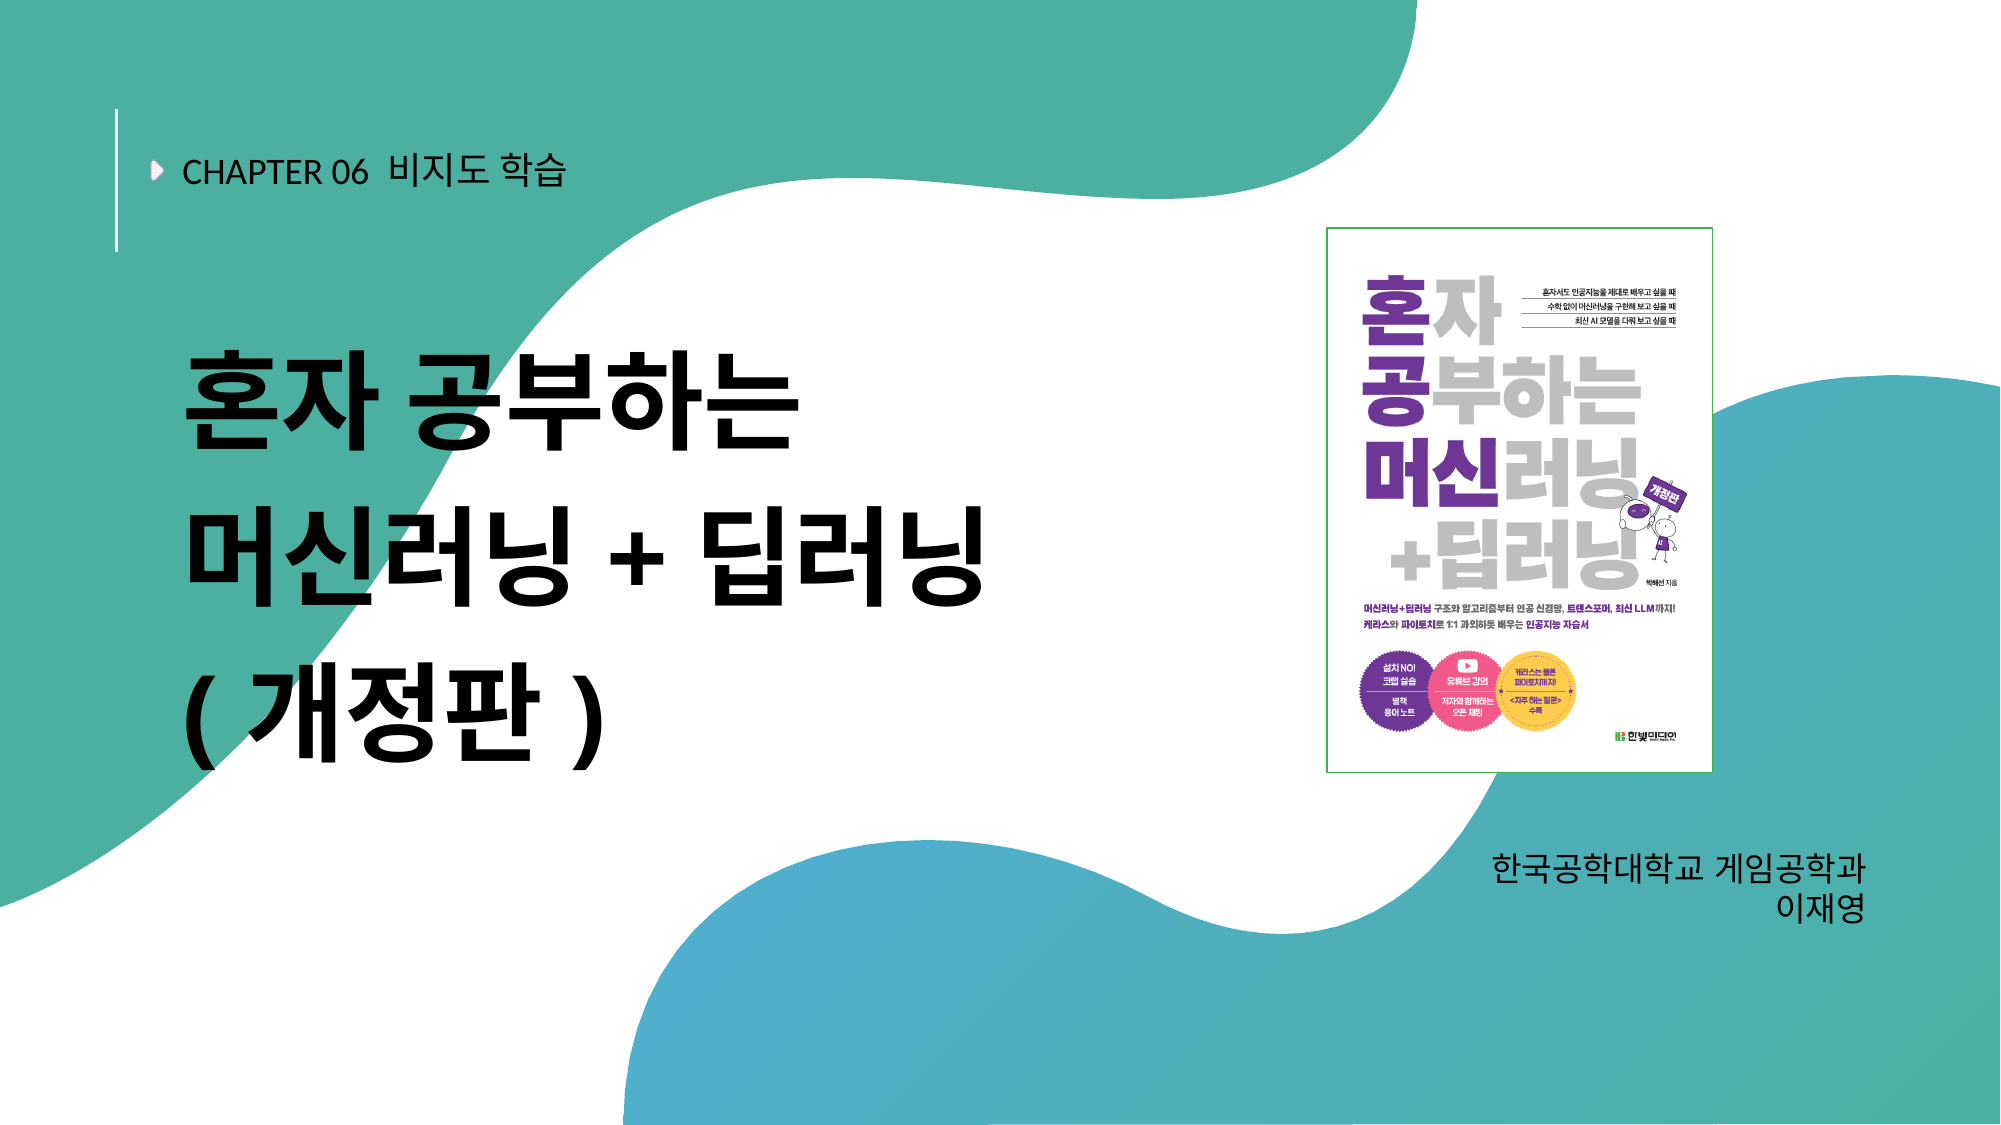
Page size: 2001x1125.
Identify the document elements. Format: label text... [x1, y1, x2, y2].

text_box [150, 159, 165, 182]
subtitle 한국공학대학교 게임공학과 이재영 [1345, 832, 1882, 1009]
text_box CHAPTER 06 비지도 학습 [167, 139, 1614, 200]
picture [1327, 228, 1713, 772]
title 혼자 공부하는 머신러닝+딥러닝 (개정판) [167, 292, 1364, 882]
